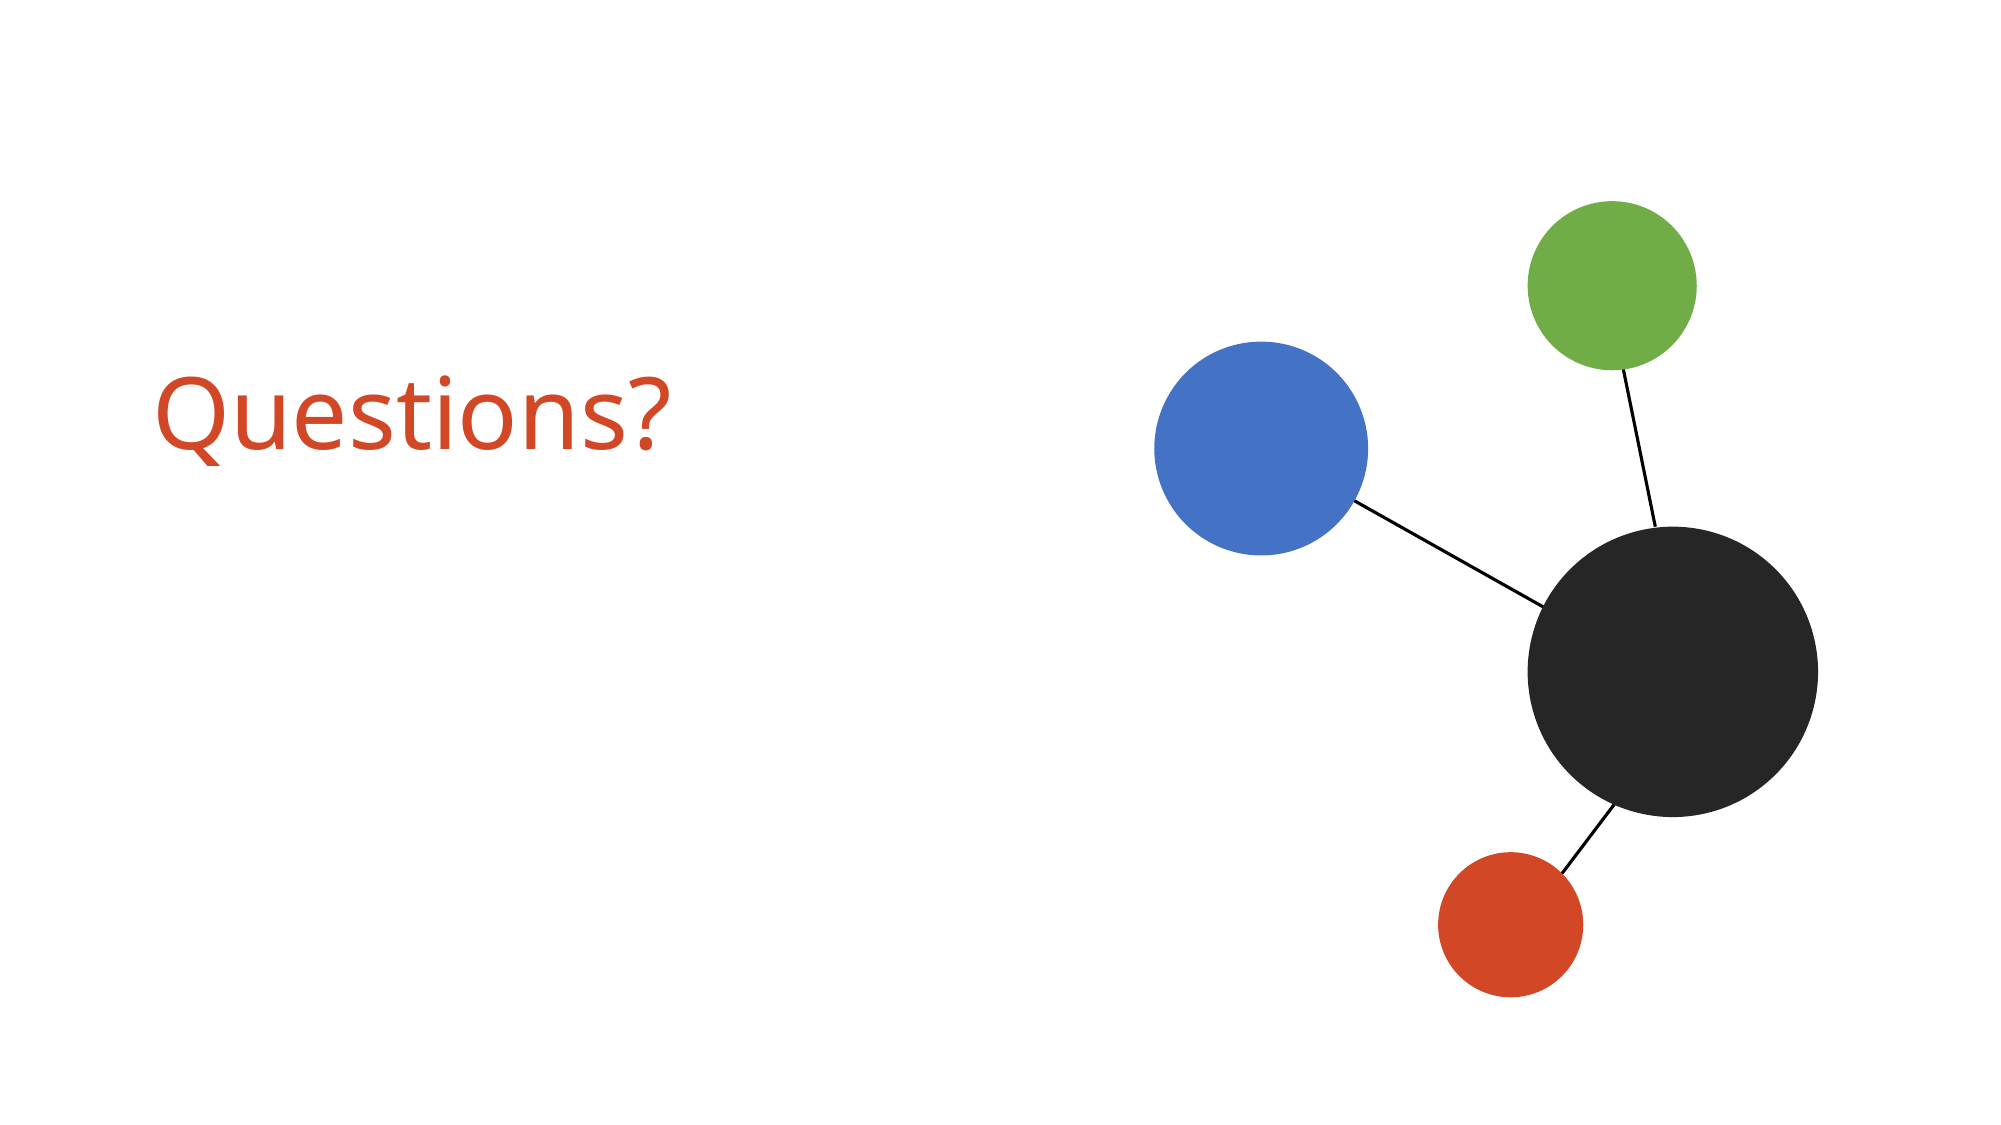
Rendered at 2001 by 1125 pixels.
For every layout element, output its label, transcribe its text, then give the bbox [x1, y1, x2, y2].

text_box Questions? [137, 341, 1138, 477]
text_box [1154, 201, 1819, 998]
